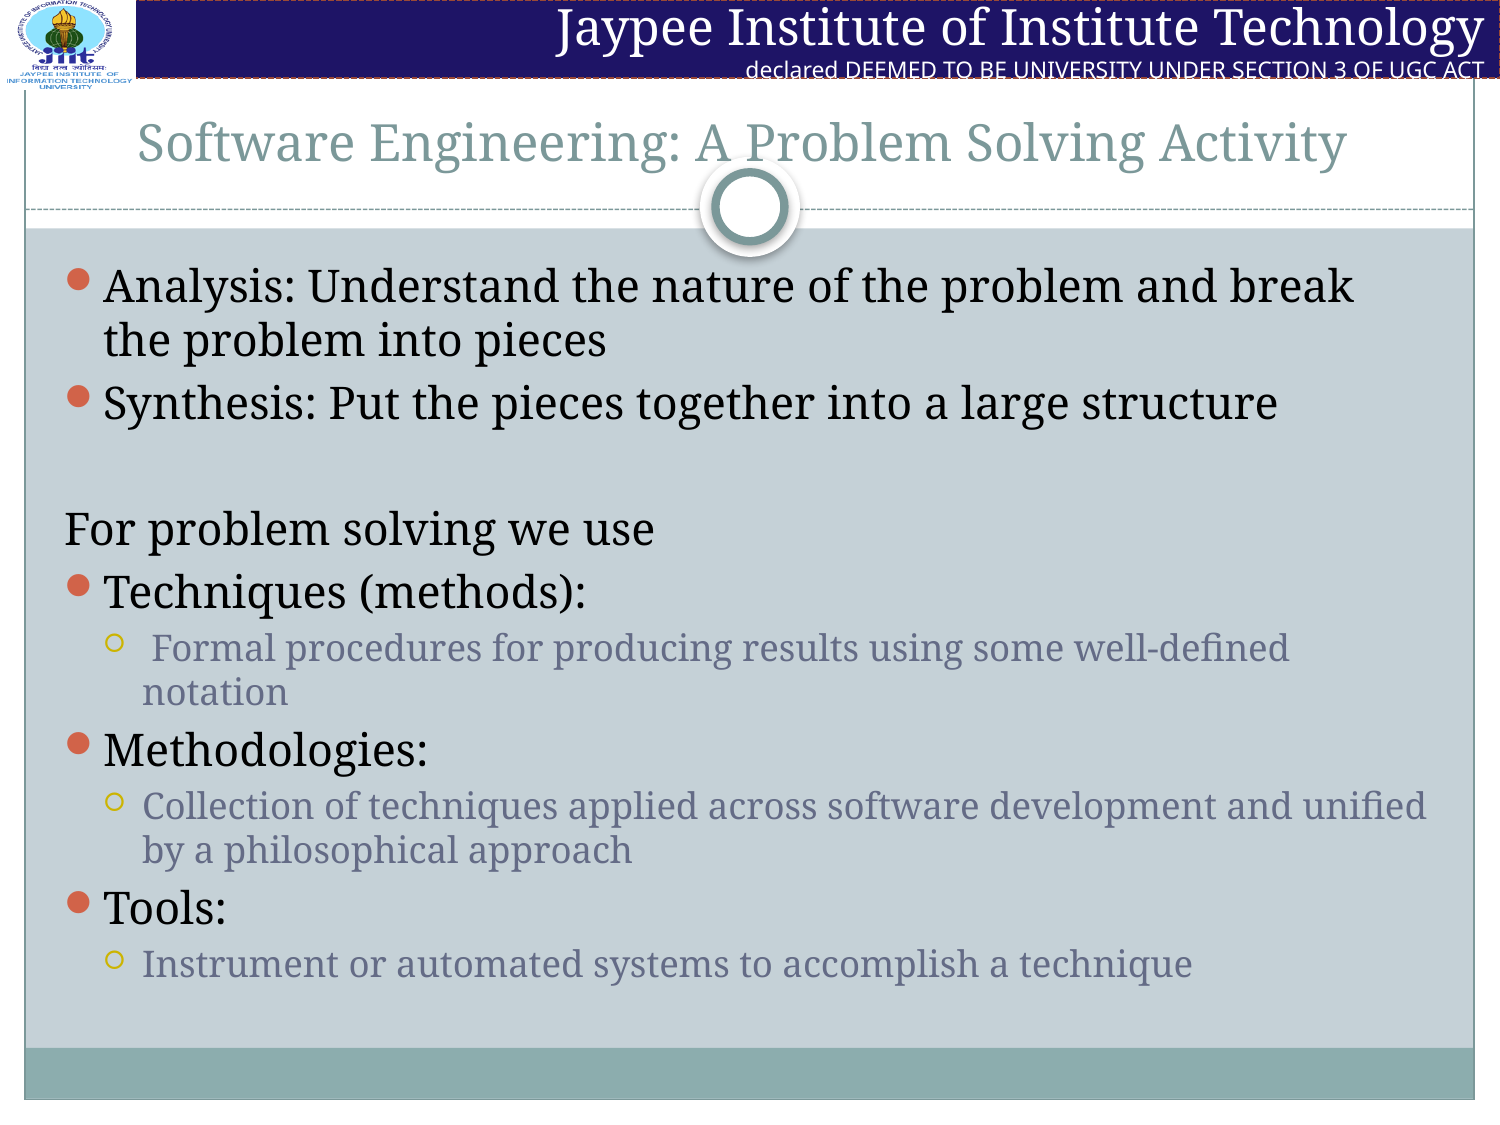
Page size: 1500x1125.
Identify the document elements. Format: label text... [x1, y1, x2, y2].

picture [0, 0, 136, 90]
list Analysis: Understand the nature of the problem and break the problem into pieces Synthesis: Put the pieces together into a large structure For problem solving we use Techniques (methods): Formal procedures for producing results using some well-defined notation Methodologies: Collection of techniques applied across software development and unified by a philosophical approach Tools: Instrument or automated systems to accomplish a technique [49, 250, 1445, 1001]
title Software Engineering: A Problem Solving Activity [49, 54, 1450, 179]
